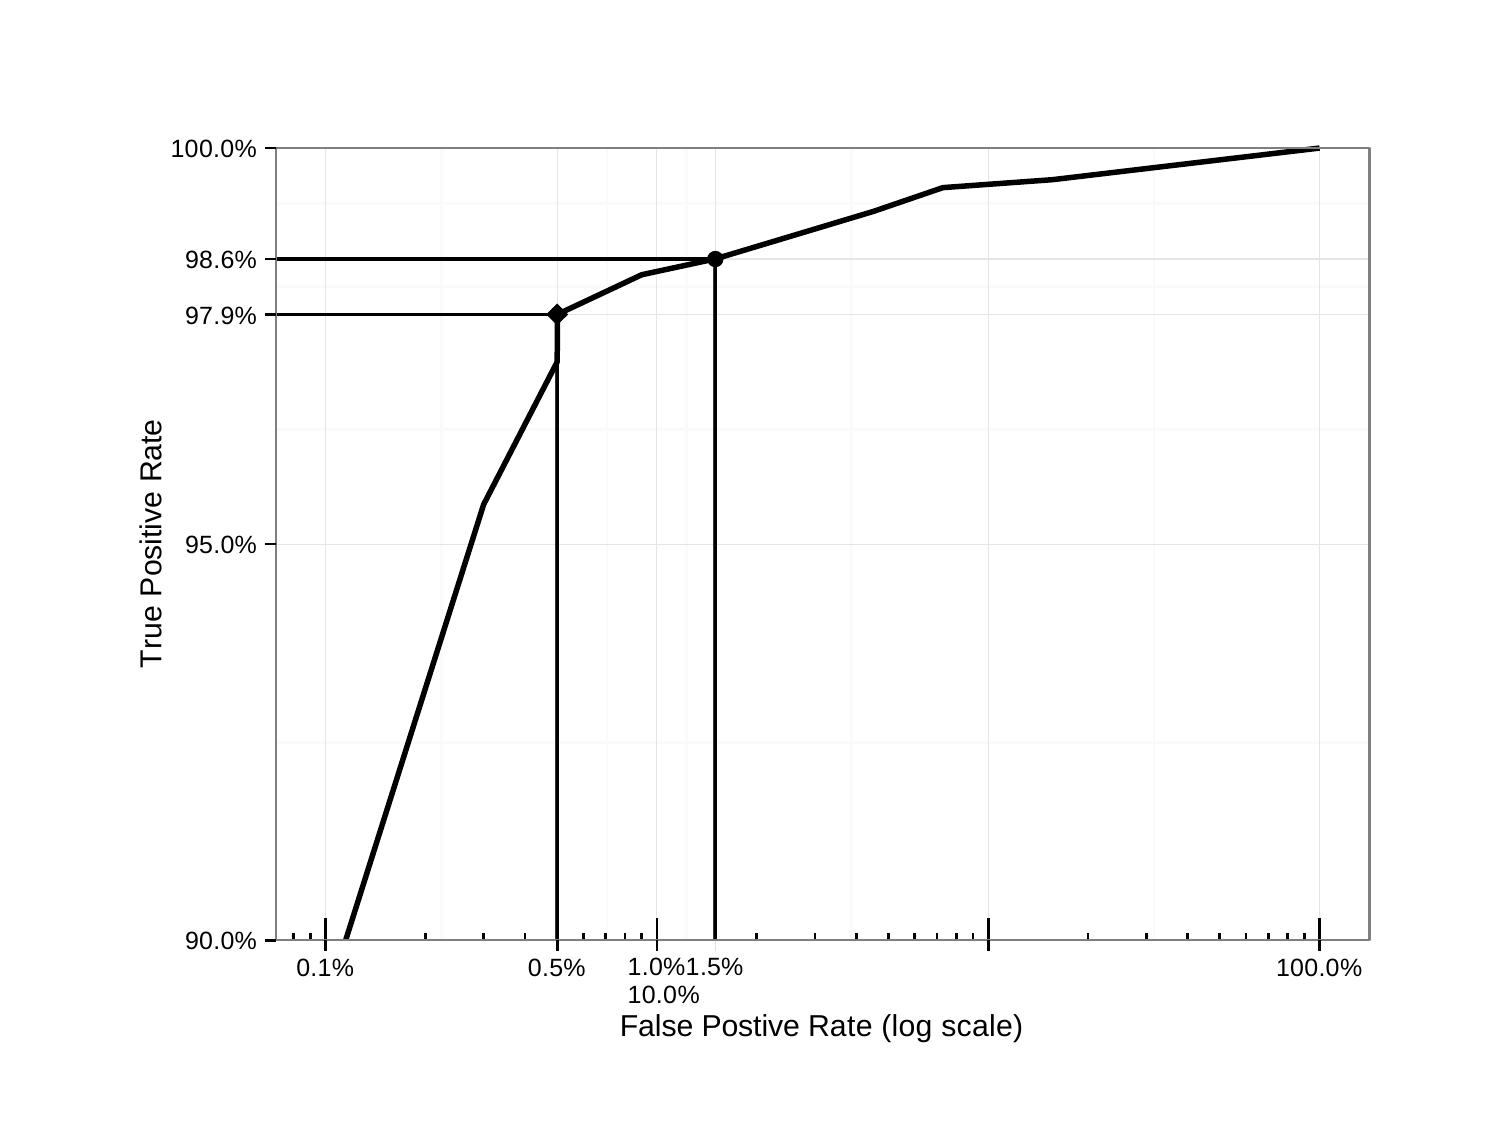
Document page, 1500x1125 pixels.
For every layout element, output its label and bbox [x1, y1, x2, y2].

text_box [129, 132, 1371, 1018]
